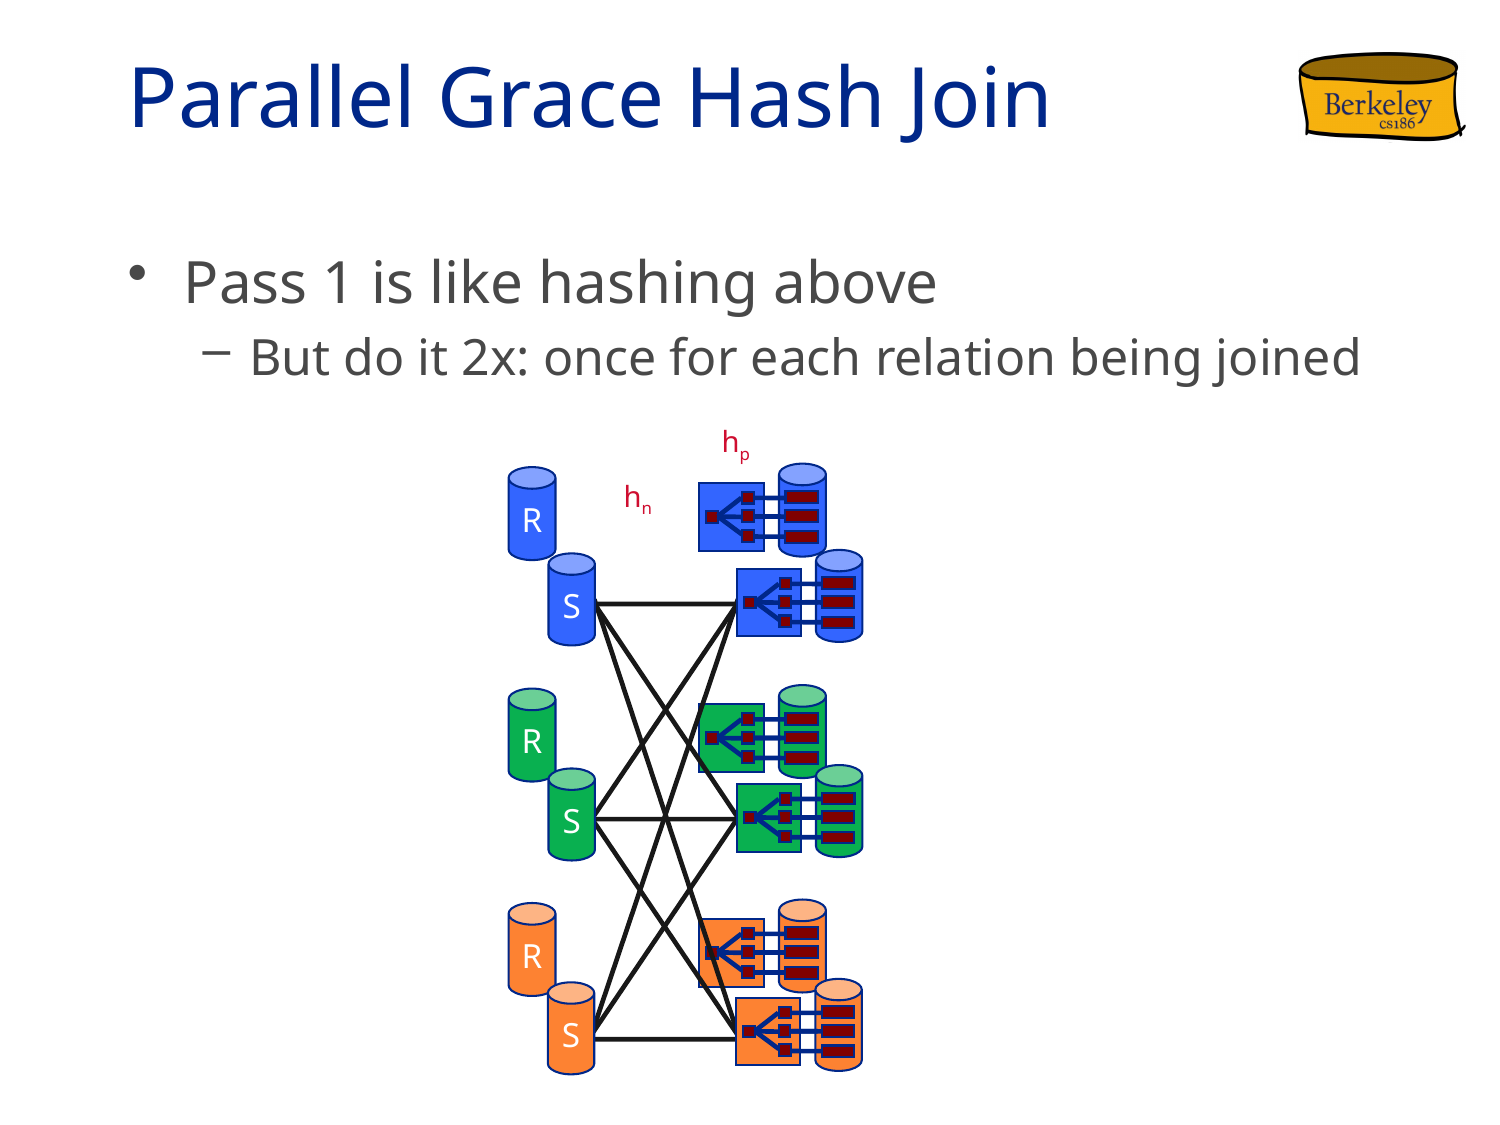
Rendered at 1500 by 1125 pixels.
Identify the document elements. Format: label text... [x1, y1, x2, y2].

text_box hp [706, 416, 765, 471]
text_box R [508, 467, 556, 561]
text_box R [508, 903, 542, 996]
title Parallel Grace Hash Join [112, 0, 1388, 188]
text_box [742, 529, 754, 542]
text_box [742, 491, 754, 504]
text_box [778, 463, 826, 548]
text_box hn [608, 470, 667, 525]
list Pass 1 is like hashing above But do it 2x: once for each relation being joined [112, 237, 1388, 1075]
text_box R [508, 688, 542, 782]
picture [1388, 50, 1466, 143]
text_box [741, 510, 754, 523]
text_box [785, 530, 818, 543]
text_box [785, 491, 818, 504]
text_box [705, 510, 718, 523]
text_box [785, 510, 818, 522]
text_box [698, 482, 764, 548]
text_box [547, 549, 863, 1075]
